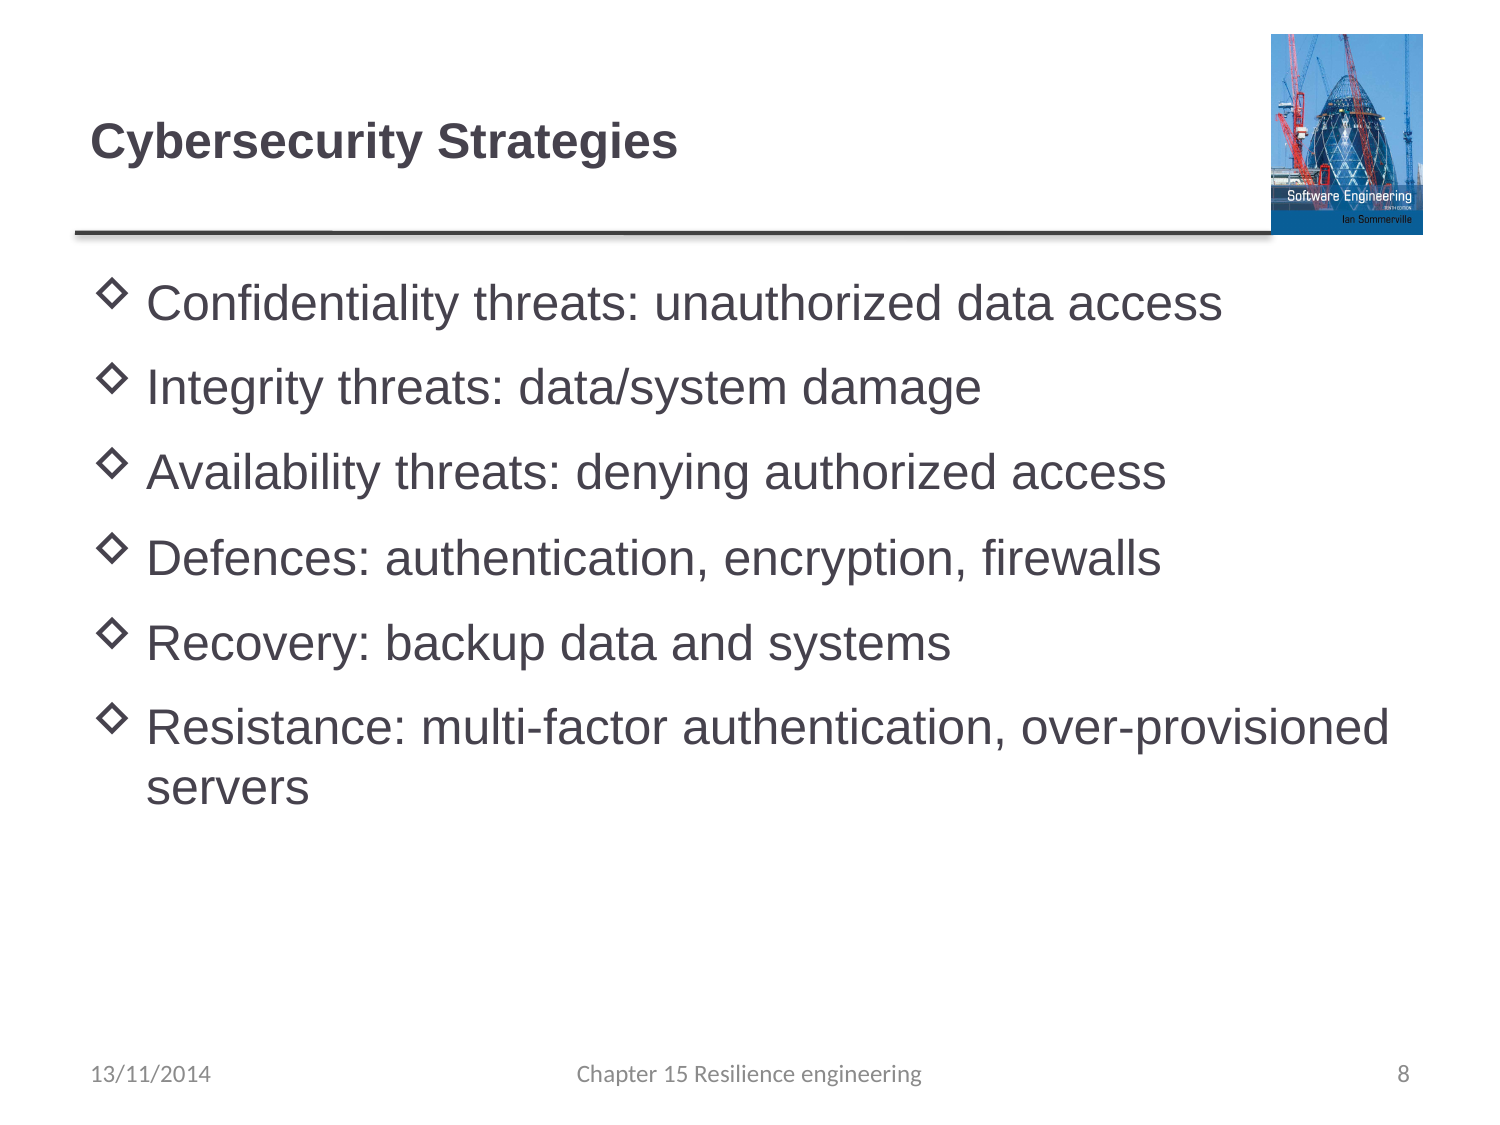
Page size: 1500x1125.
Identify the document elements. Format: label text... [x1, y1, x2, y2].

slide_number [75, 1042, 425, 1103]
title Cybersecurity Strategies [74, 44, 1272, 233]
footer Chapter 15 Resilience engineering [512, 1042, 988, 1103]
list Confidentiality threats: unauthorized data access Integrity threats: data/system damage Availability threats: denying authorized access Defences: authentication, encryption, firewalls Recovery: backup data and systems Resistance: multi-factor authentication, over-provisioned servers [75, 262, 1425, 1005]
picture [1271, 34, 1423, 235]
slide_number 8 [1074, 1042, 1425, 1103]
